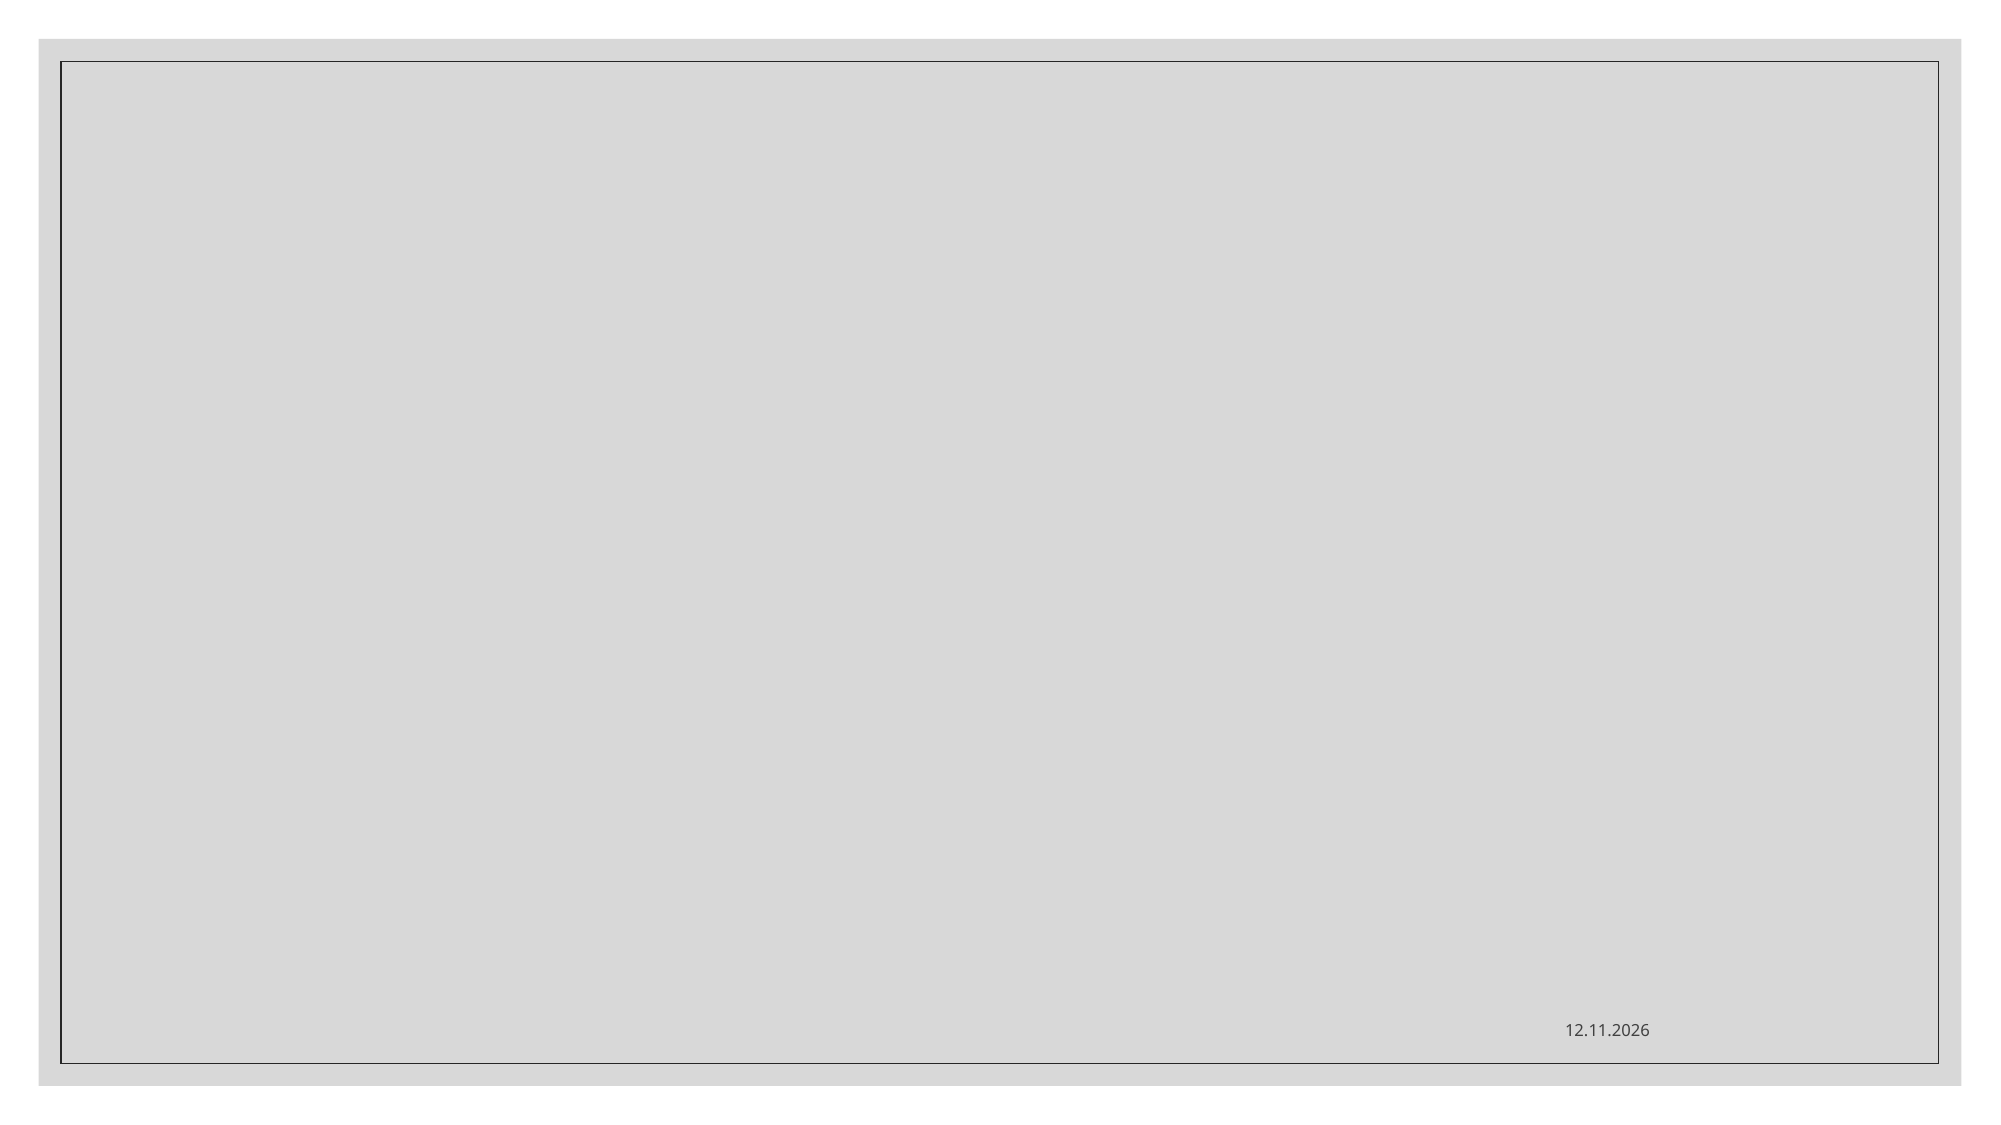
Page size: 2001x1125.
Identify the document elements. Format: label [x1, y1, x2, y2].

slide_number [1190, 990, 1665, 1050]
